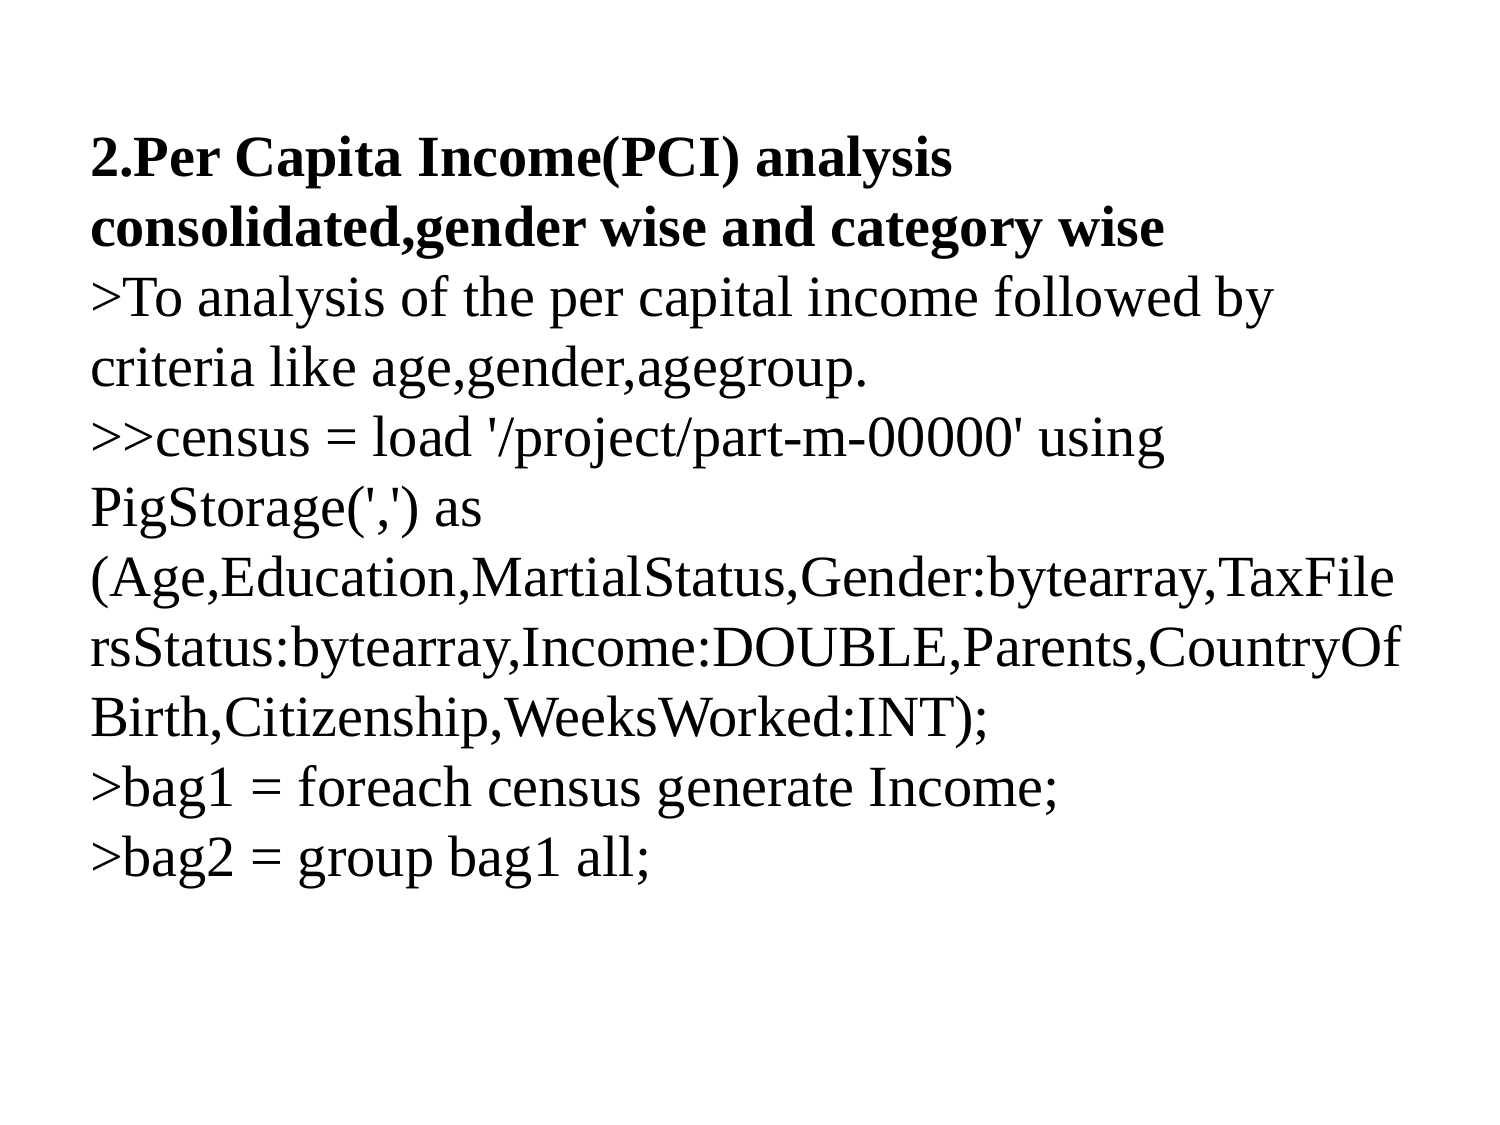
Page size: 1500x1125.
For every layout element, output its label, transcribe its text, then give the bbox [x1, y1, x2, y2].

title 2.Per Capita Income(PCI) analysis consolidated,gender wise and category wise >To analysis of the per capital income followed by criteria like age,gender,agegroup. >>census = load '/project/part-m-00000' using PigStorage(',') as (Age,Education,MartialStatus,Gender:bytearray,TaxFilersStatus:bytearray,Income:DOUBLE,Parents,CountryOfBirth,Citizenship,WeeksWorked:INT); >bag1 = foreach census generate Income; >bag2 = group bag1 all; [75, 45, 1425, 1032]
